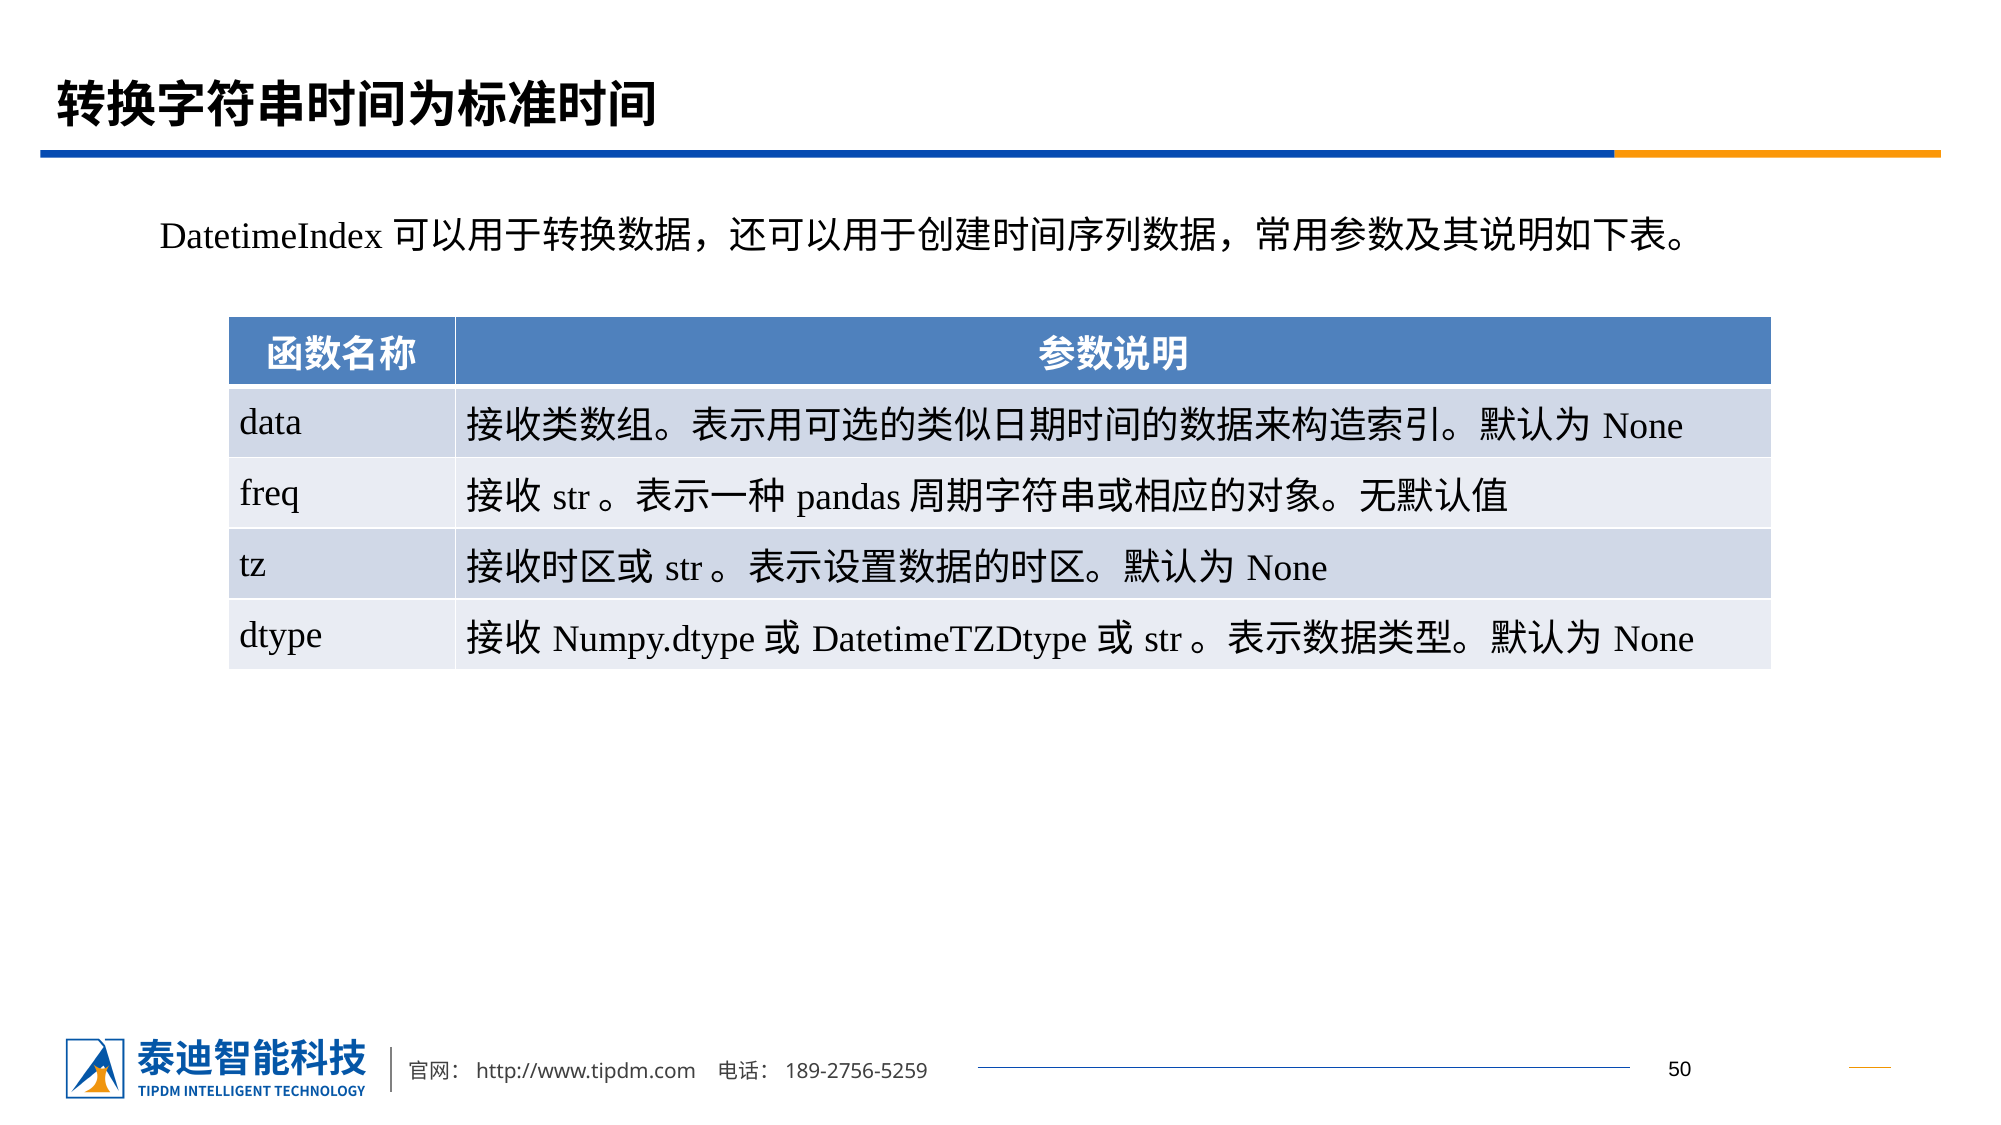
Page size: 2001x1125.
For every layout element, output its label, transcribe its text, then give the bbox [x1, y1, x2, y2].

table_cell data [229, 389, 455, 457]
table_cell freq [229, 458, 455, 527]
table_cell tz [229, 529, 455, 598]
list DatetimeIndex可以用于转换数据，还可以用于创建时间序列数据，常用参数及其说明如下表。 [69, 181, 1892, 1010]
table_cell 接收时区或str。表示设置数据的时区。默认为None [456, 529, 1771, 598]
picture [52, 1028, 378, 1107]
title 转换字符串时间为标准时间 [41, 58, 1842, 146]
table_header 参数说明 [456, 317, 1771, 384]
table_cell 接收Numpy.dtype或DatetimeTZDtype或str。表示数据类型。默认为None [456, 600, 1771, 669]
table_cell dtype [229, 600, 455, 669]
table_cell 接收str。表示一种pandas周期字符串或相应的对象。无默认值 [456, 458, 1771, 527]
table_cell 接收类数组。表示用可选的类似日期时间的数据来构造索引。默认为None [456, 389, 1771, 457]
table_header 函数名称 [229, 317, 455, 384]
